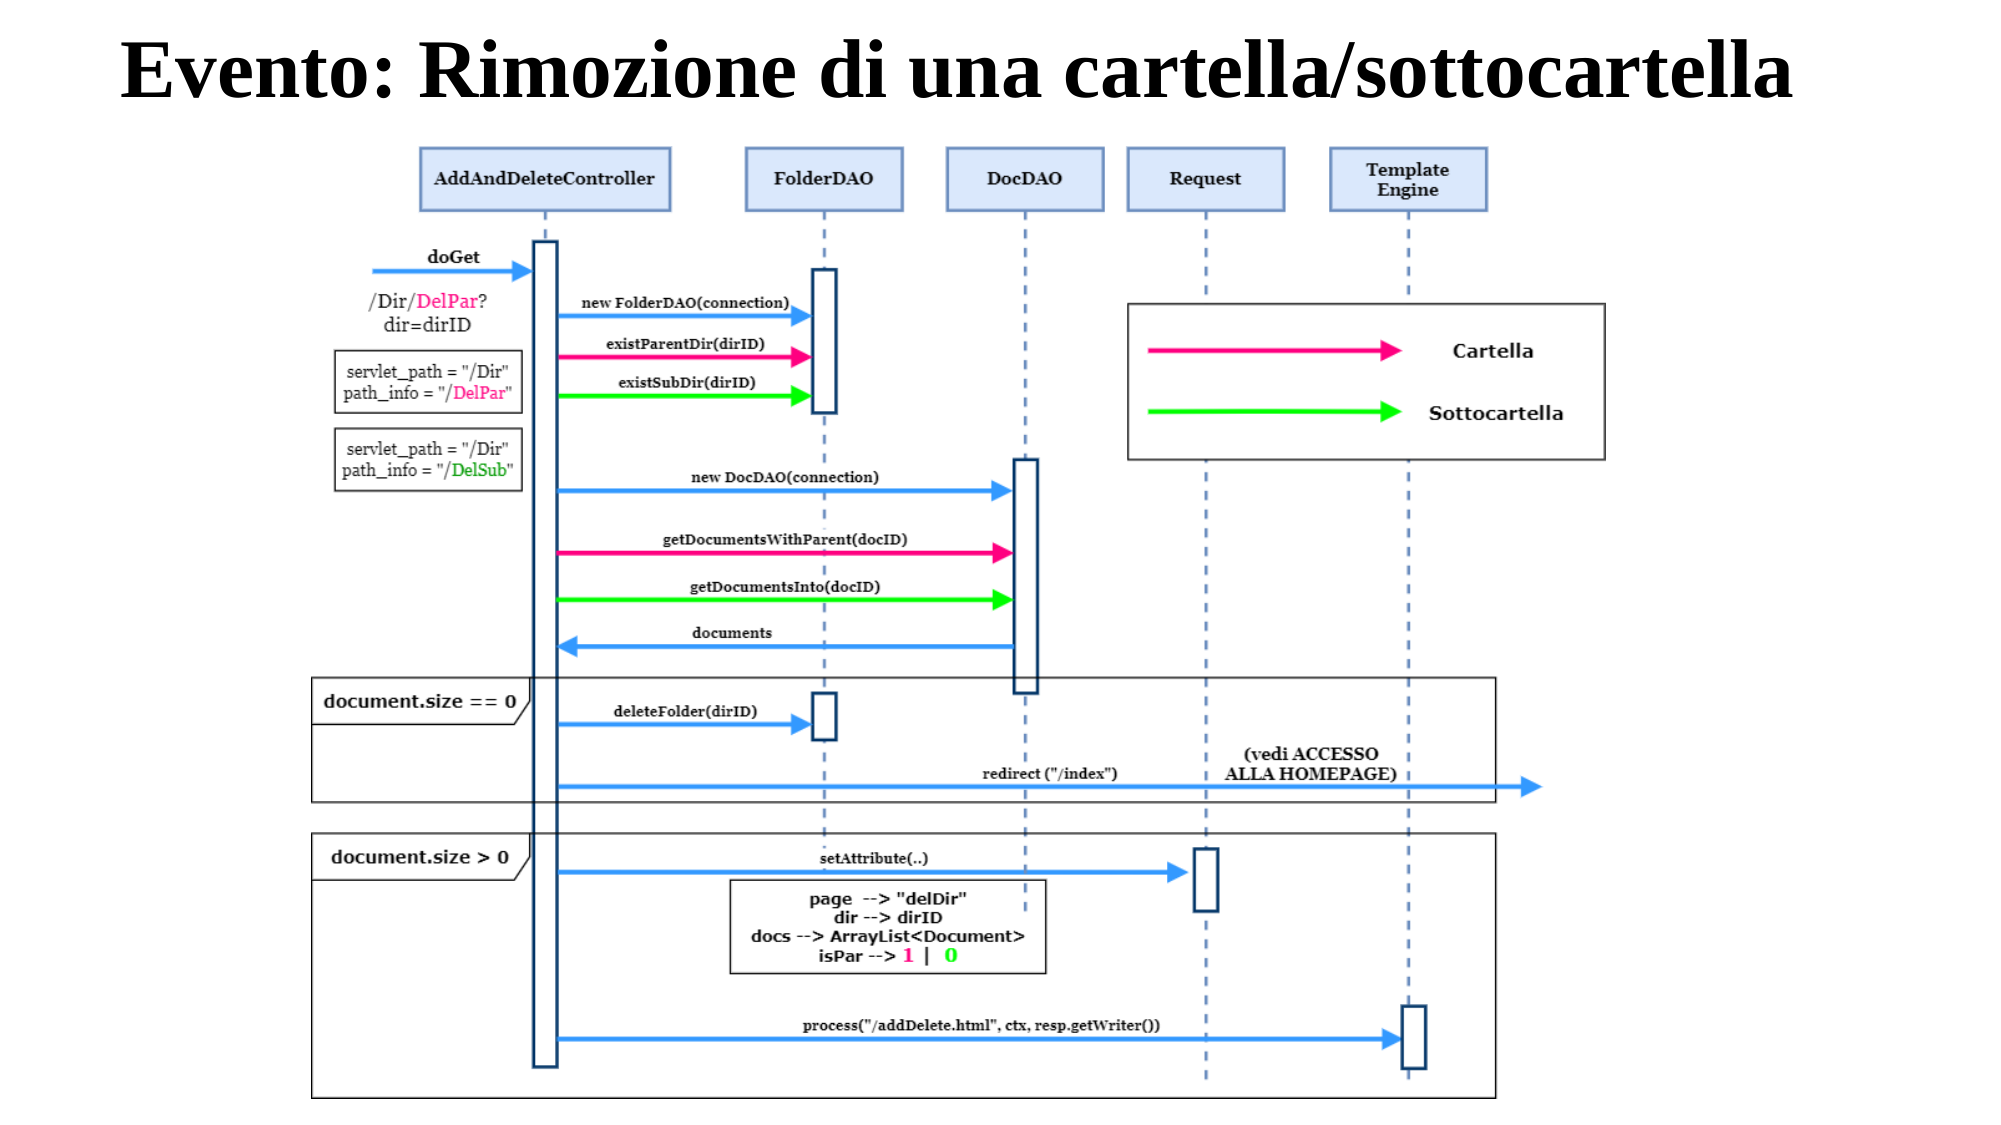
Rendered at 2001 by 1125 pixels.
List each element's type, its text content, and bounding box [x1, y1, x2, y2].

text_box Evento: Rimozione di una cartella/sottocartella [95, 0, 1821, 179]
picture [311, 146, 1606, 1099]
